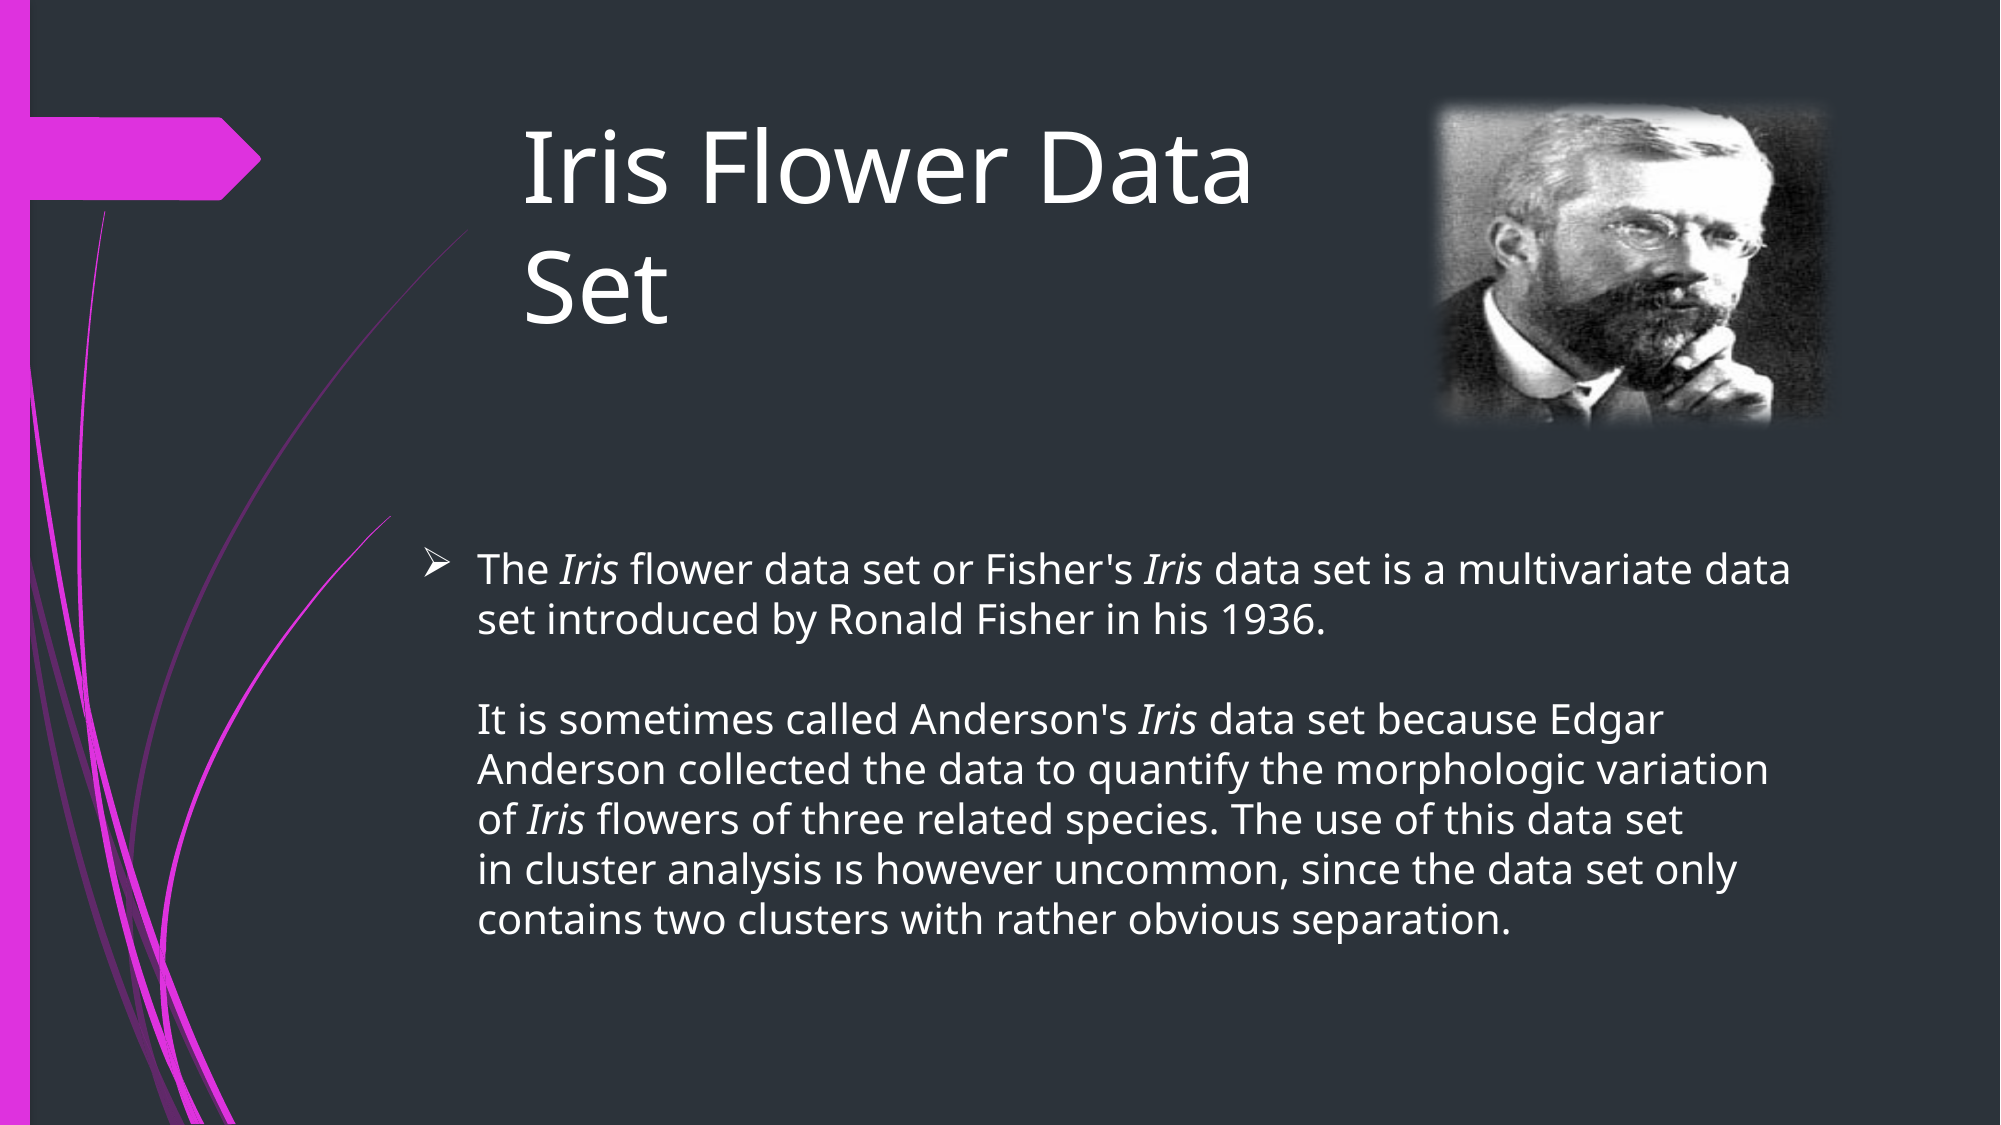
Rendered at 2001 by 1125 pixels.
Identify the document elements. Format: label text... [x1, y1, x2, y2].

text_box Iris Flower Data Set [508, 95, 1408, 351]
title The Iris flower data set or Fisher's Iris data set is a multivariate data set introduced by Ronald Fisher in his 1936. It is sometimes called Anderson's Iris data set because Edgar Anderson collected the data to quantify the morphologic variation of Iris flowers of three related species. The use of this data set in cluster analysis ıs however uncommon, since the data set only contains two clusters with rather obvious separation. [405, 535, 1868, 1067]
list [1424, 92, 1842, 434]
